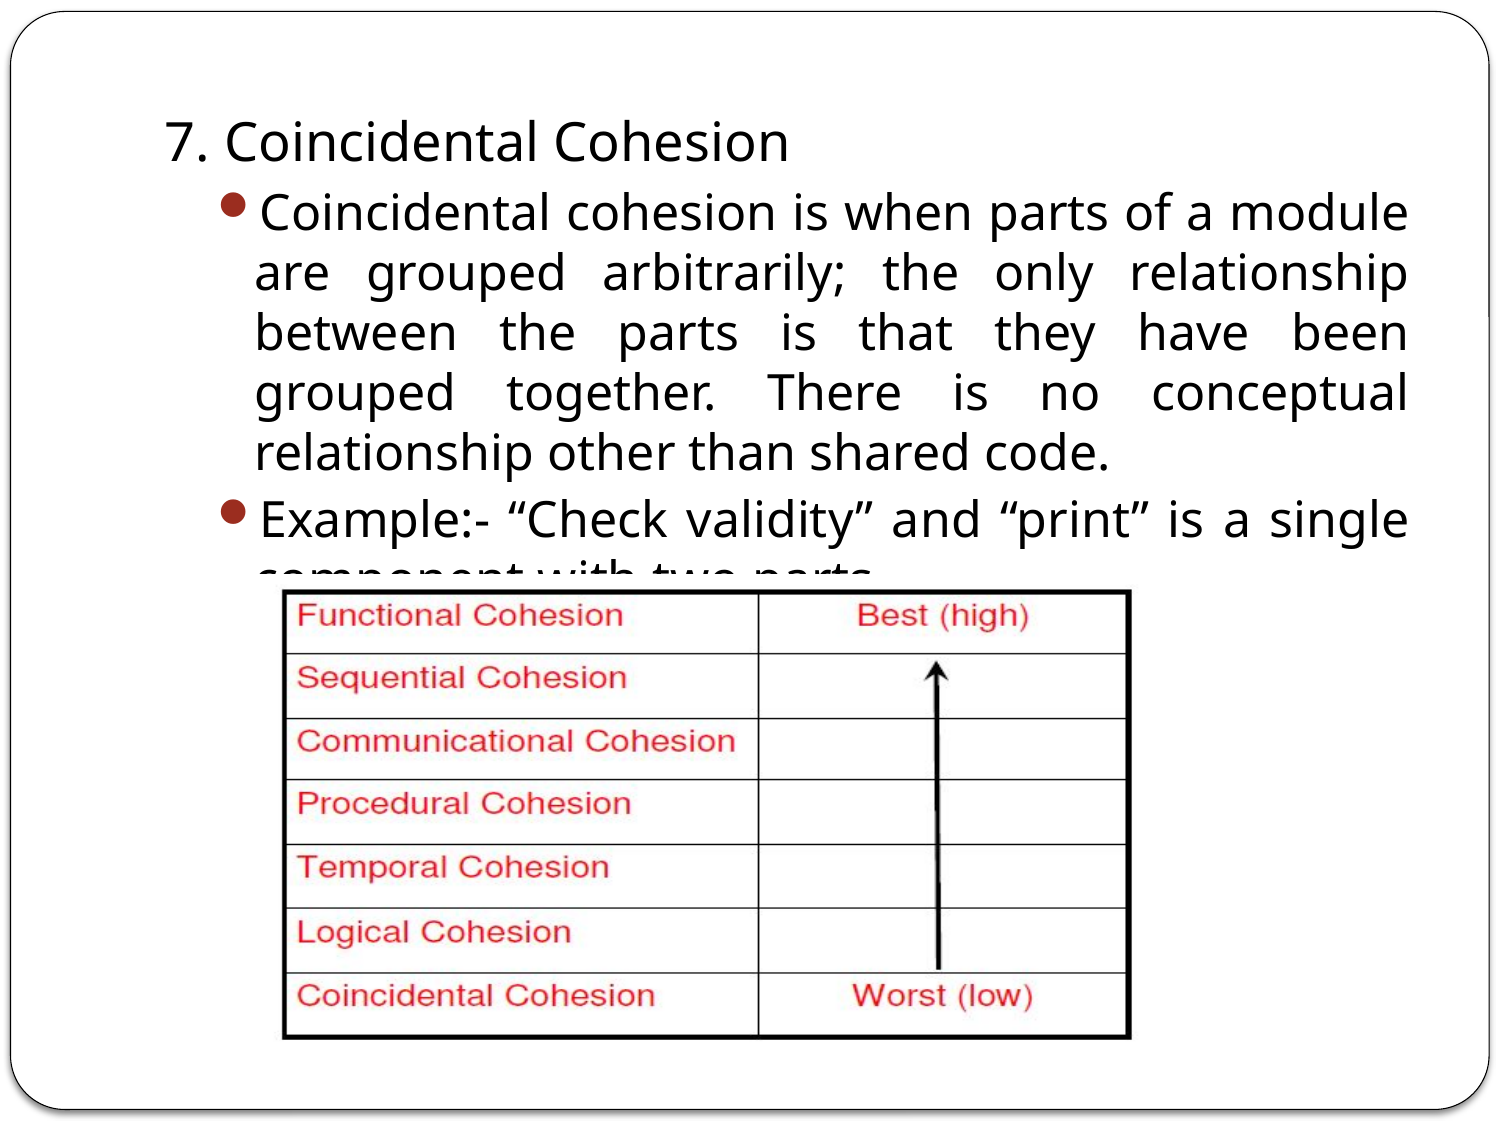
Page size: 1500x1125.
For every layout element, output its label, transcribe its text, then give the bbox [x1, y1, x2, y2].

picture [237, 574, 1204, 1076]
list 7. Coincidental Cohesion Coincidental cohesion is when parts of a module are grouped arbitrarily; the only relationship between the parts is that they have been grouped together. There is no conceptual relationship other than shared code. Example:- “Check validity” and “print” is a single component with two parts. [150, 99, 1425, 988]
